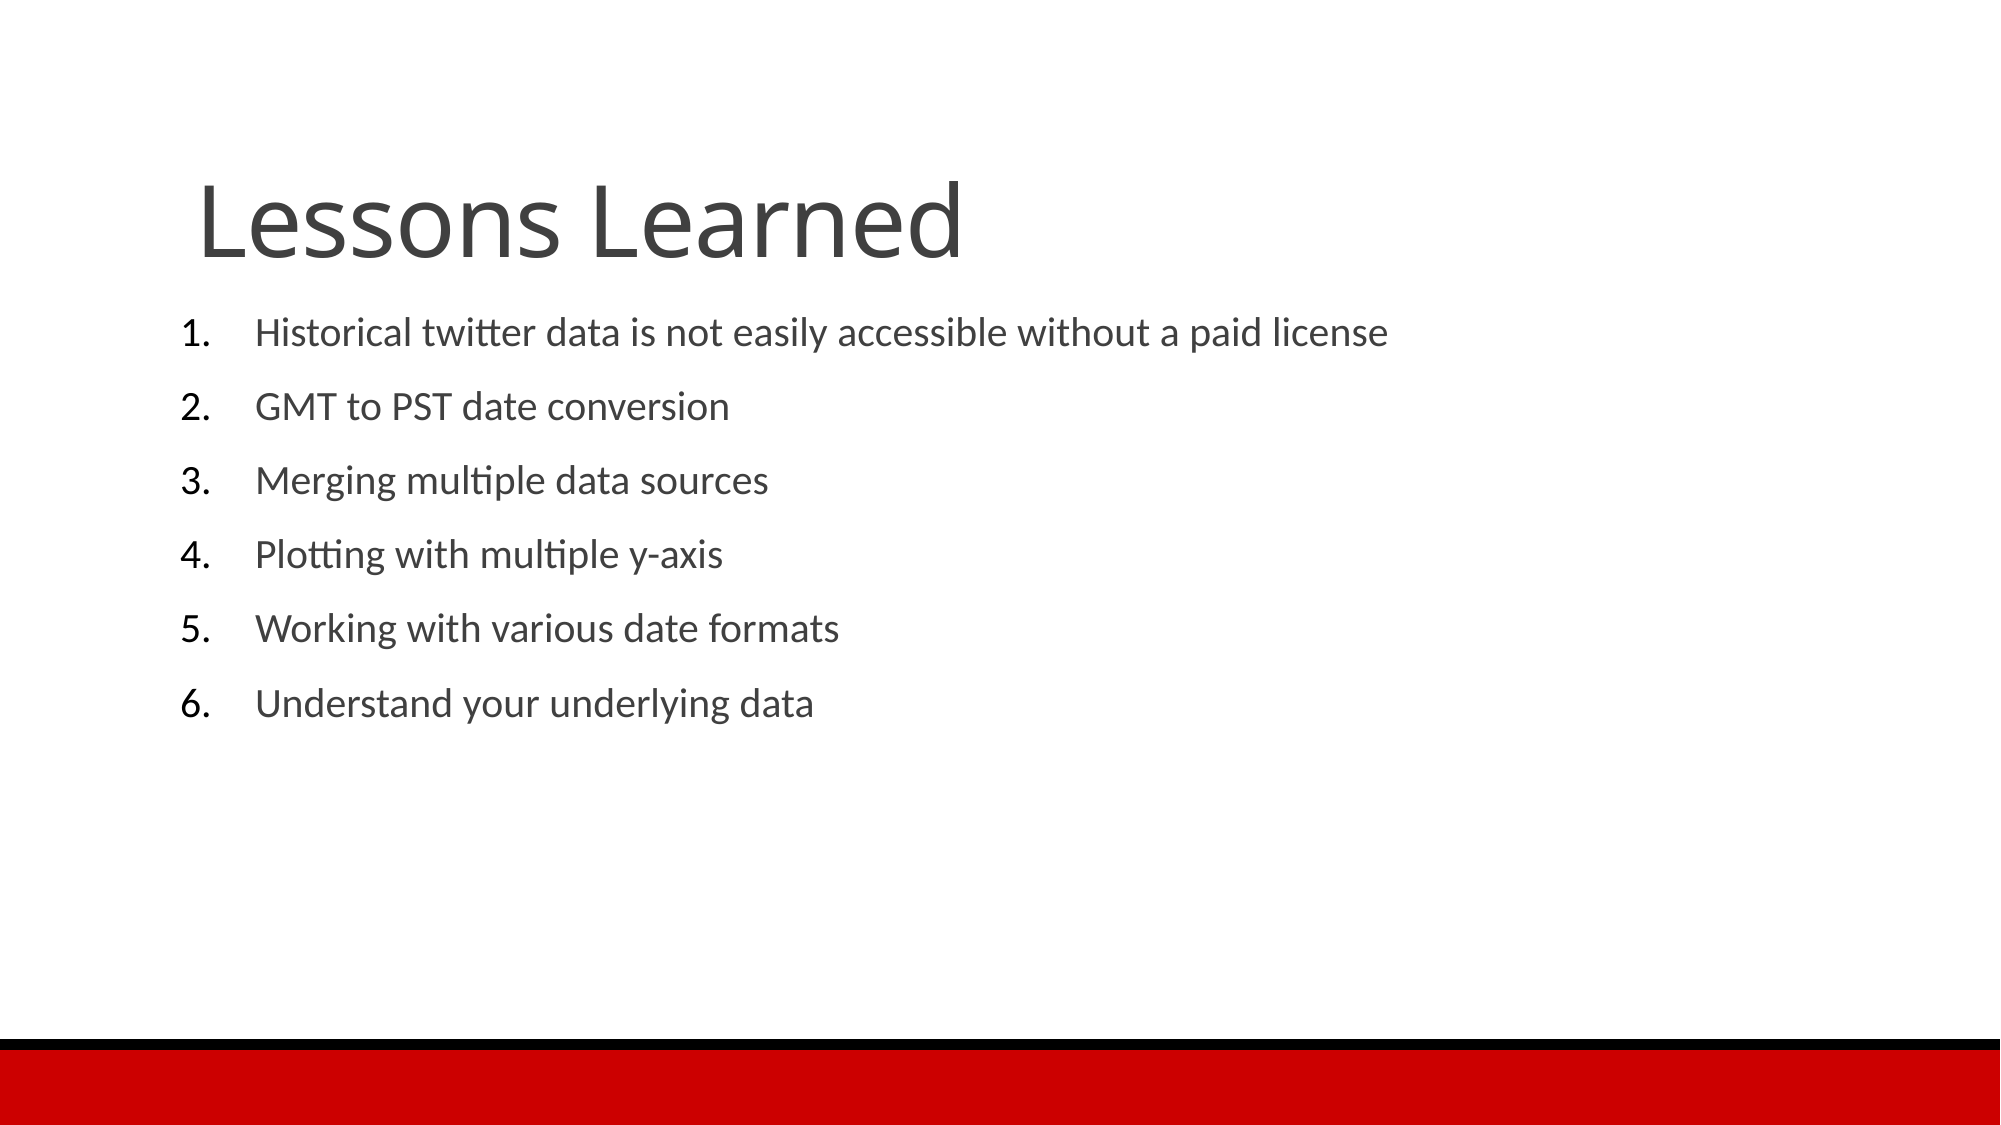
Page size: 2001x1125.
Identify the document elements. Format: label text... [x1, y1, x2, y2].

list Historical twitter data is not easily accessible without a paid license GMT to PST date conversion Merging multiple data sources Plotting with multiple y-axis Working with various date formats Understand your underlying data [180, 302, 1830, 963]
title Lessons Learned [180, 47, 1830, 285]
